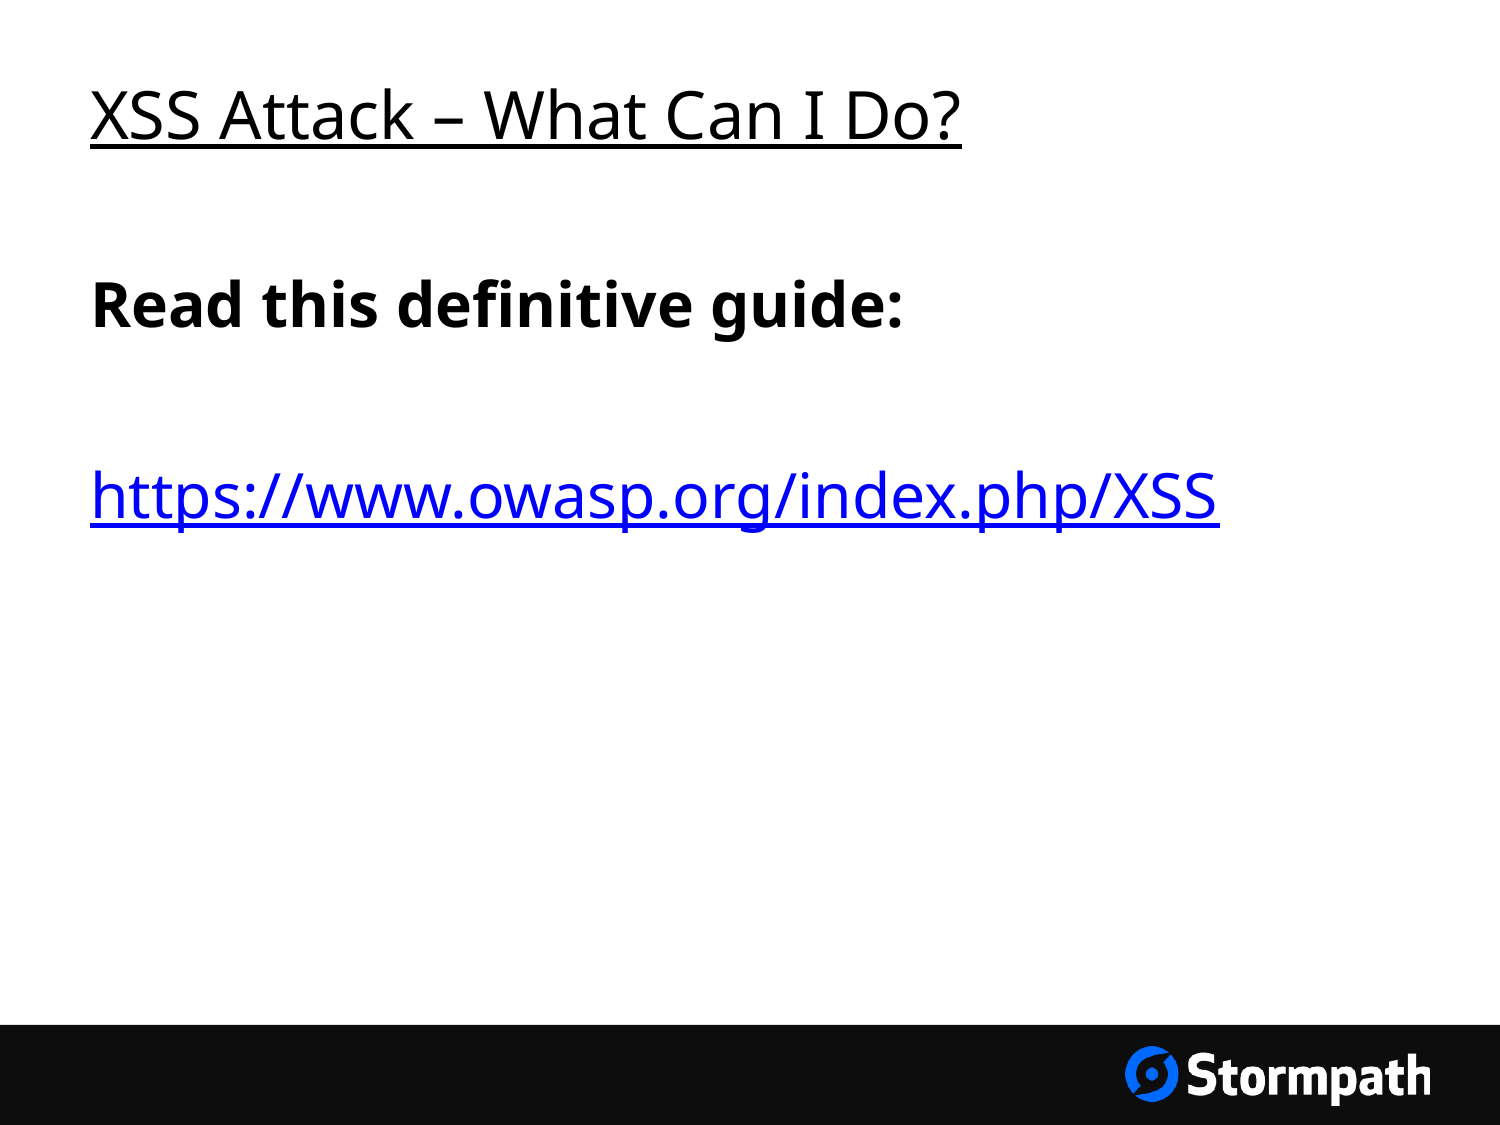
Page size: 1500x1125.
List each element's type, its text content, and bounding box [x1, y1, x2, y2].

list Read this definitive guide: https://www.owasp.org/index.php/XSS [75, 249, 1425, 993]
title XSS Attack – What Can I Do? [75, 62, 1425, 163]
